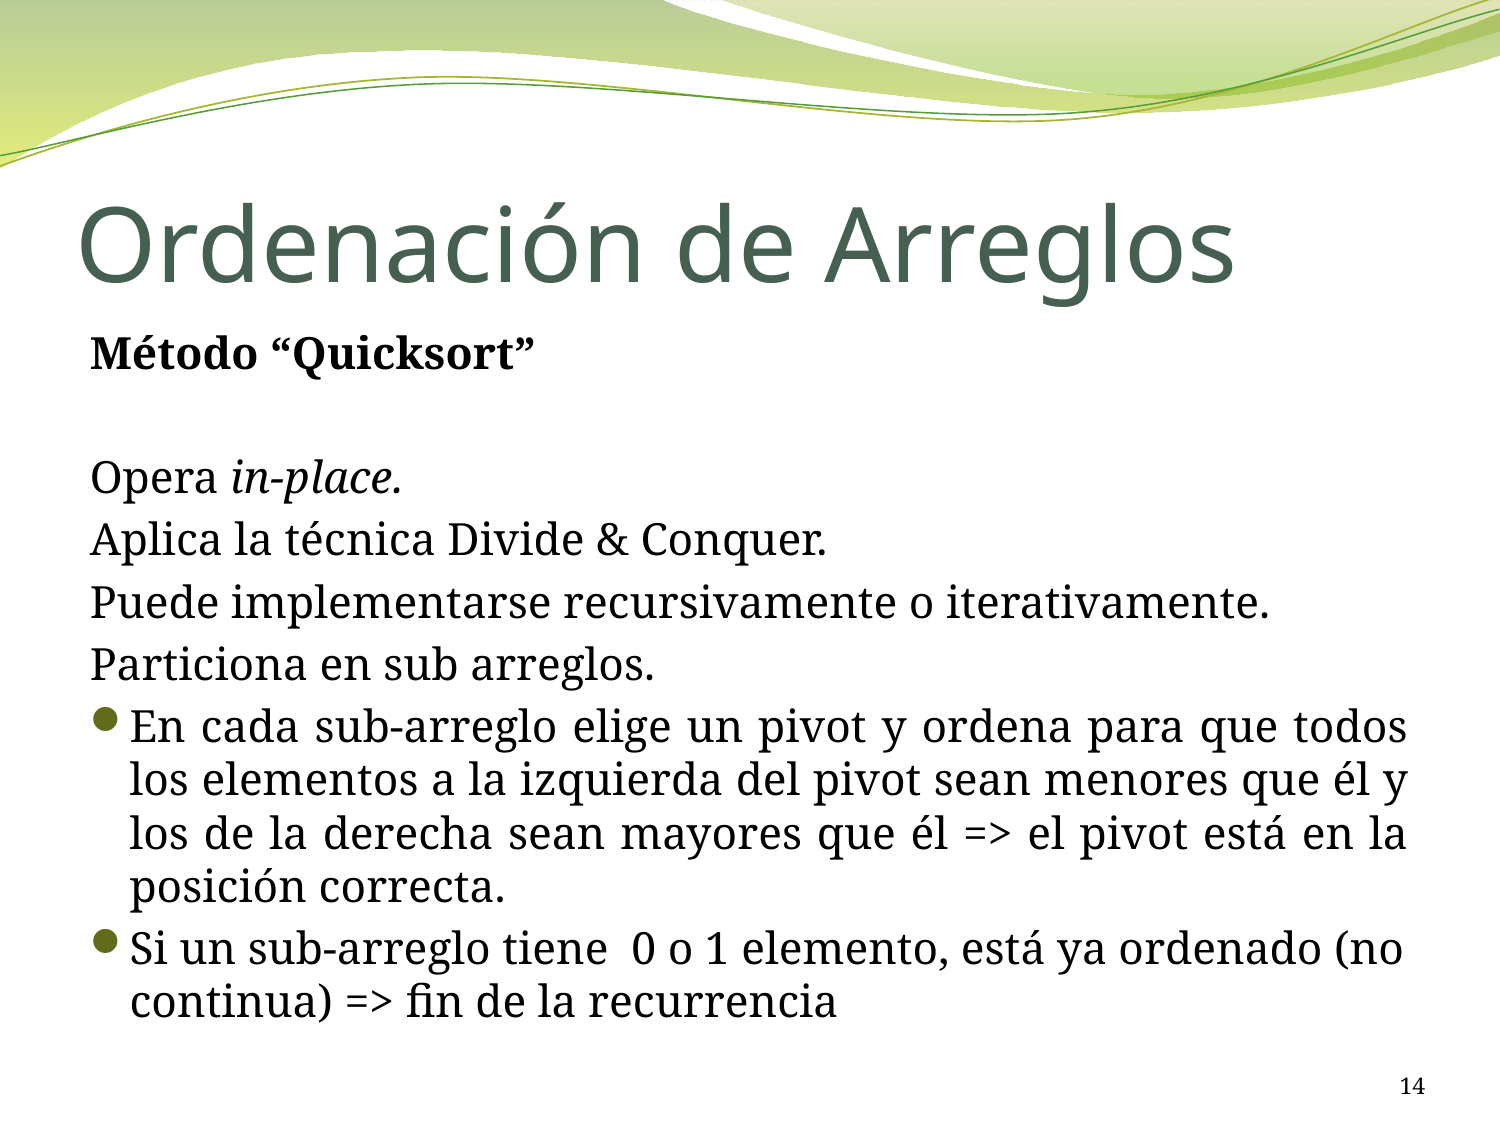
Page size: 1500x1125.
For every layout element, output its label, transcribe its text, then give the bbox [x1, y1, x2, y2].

list Método “Quicksort” Opera in-place. Aplica la técnica Divide & Conquer. Puede implementarse recursivamente o iterativamente. Particiona en sub arreglos. En cada sub-arreglo elige un pivot y ordena para que todos los elementos a la izquierda del pivot sean menores que él y los de la derecha sean mayores que él => el pivot está en la posición correcta. Si un sub-arreglo tiene 0 o 1 elemento, está ya ordenado (no continua) => fin de la recurrencia [75, 317, 1425, 1038]
slide_number 14 [1299, 1042, 1425, 1103]
title Ordenación de Arreglos [75, 115, 1425, 303]
